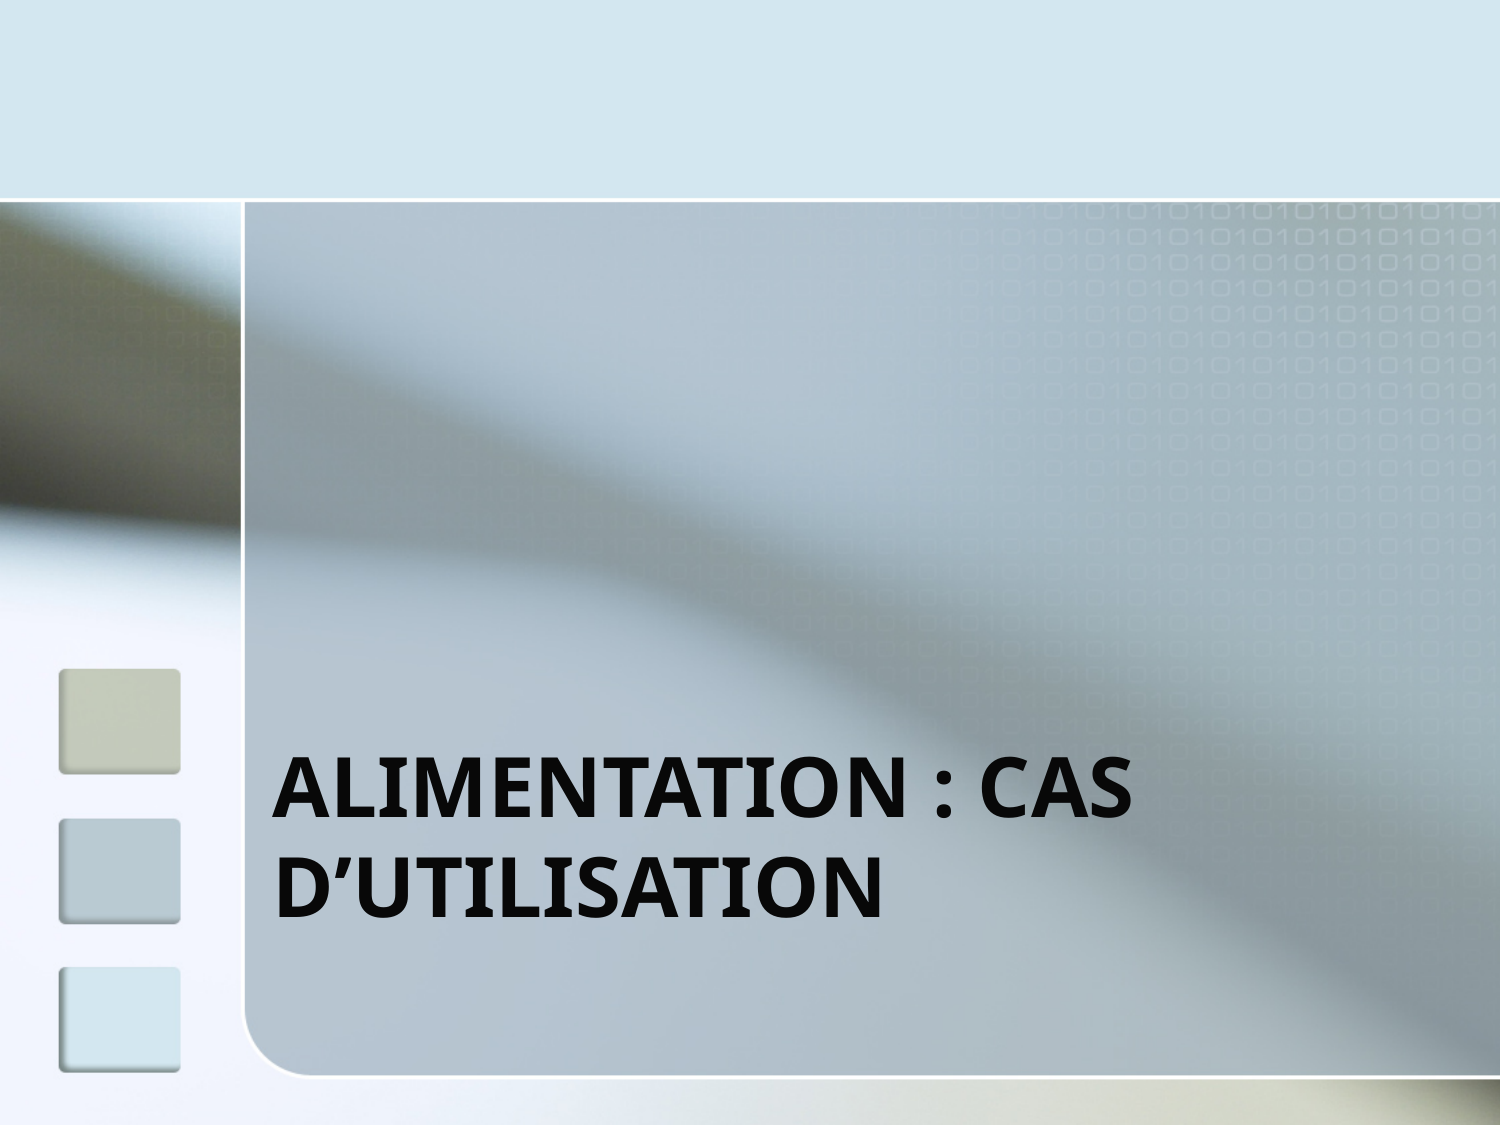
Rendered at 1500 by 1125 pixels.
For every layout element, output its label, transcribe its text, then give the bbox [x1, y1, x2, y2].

title Alimentation : Cas d’utilisation [257, 726, 1500, 951]
picture [0, 0, 1500, 1125]
